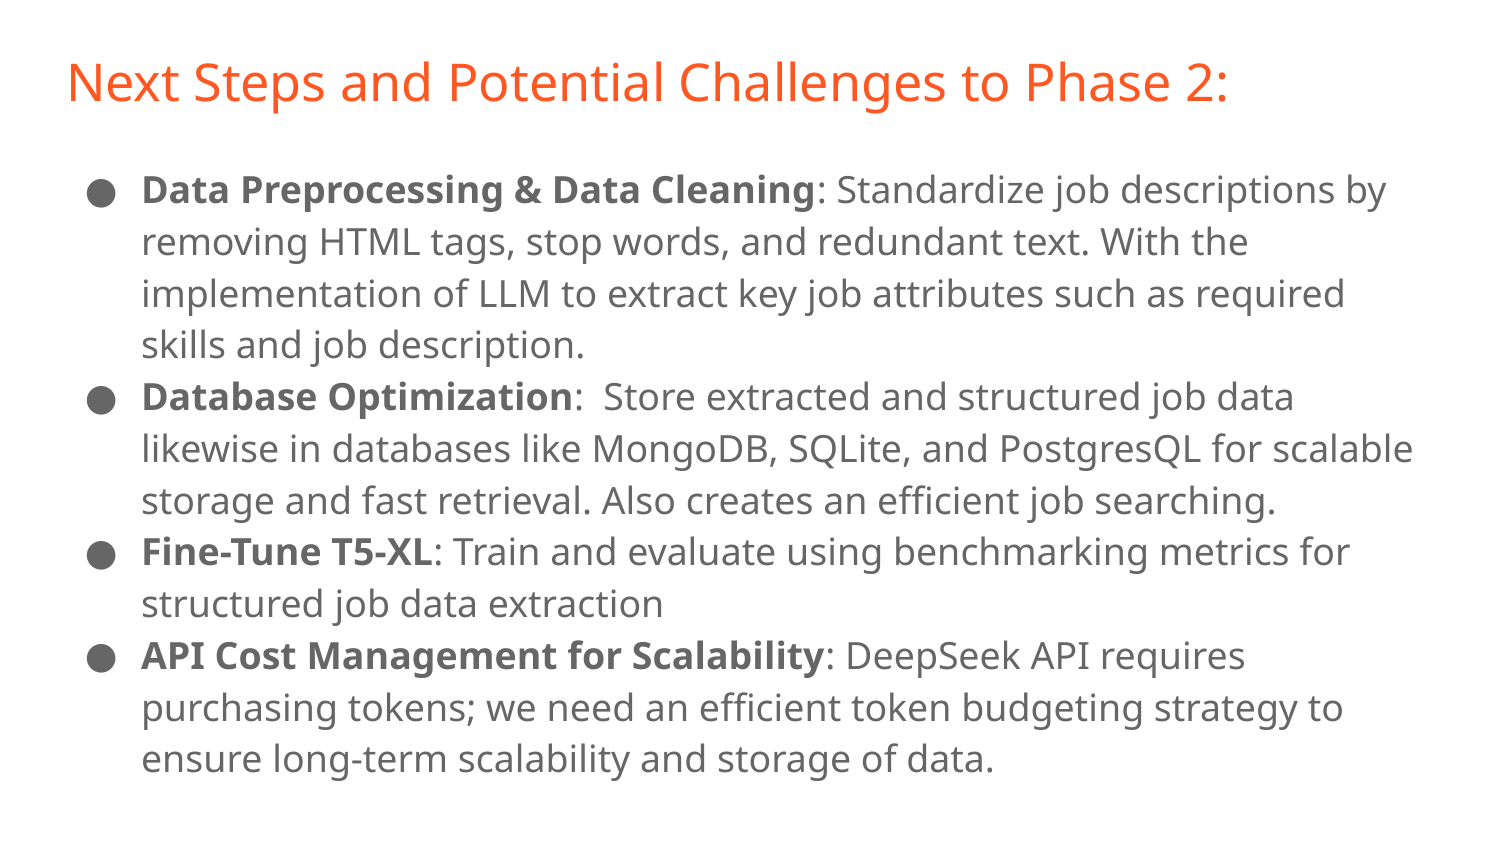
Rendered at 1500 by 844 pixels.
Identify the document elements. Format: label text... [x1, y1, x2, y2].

title Next Steps and Potential Challenges to Phase 2: [51, 34, 1449, 129]
list Data Preprocessing & Data Cleaning: Standardize job descriptions by removing HTML tags, stop words, and redundant text. With the implementation of LLM to extract key job attributes such as required skills and job description. Database Optimization: Store extracted and structured job data likewise in databases like MongoDB, SQLite, and PostgresQL for scalable storage and fast retrieval. Also creates an efficient job searching. Fine-Tune T5-XL: Train and evaluate using benchmarking metrics for structured job data extraction API Cost Management for Scalability: DeepSeek API requires purchasing tokens; we need an efficient token budgeting strategy to ensure long-term scalability and storage of data. [51, 144, 1449, 829]
